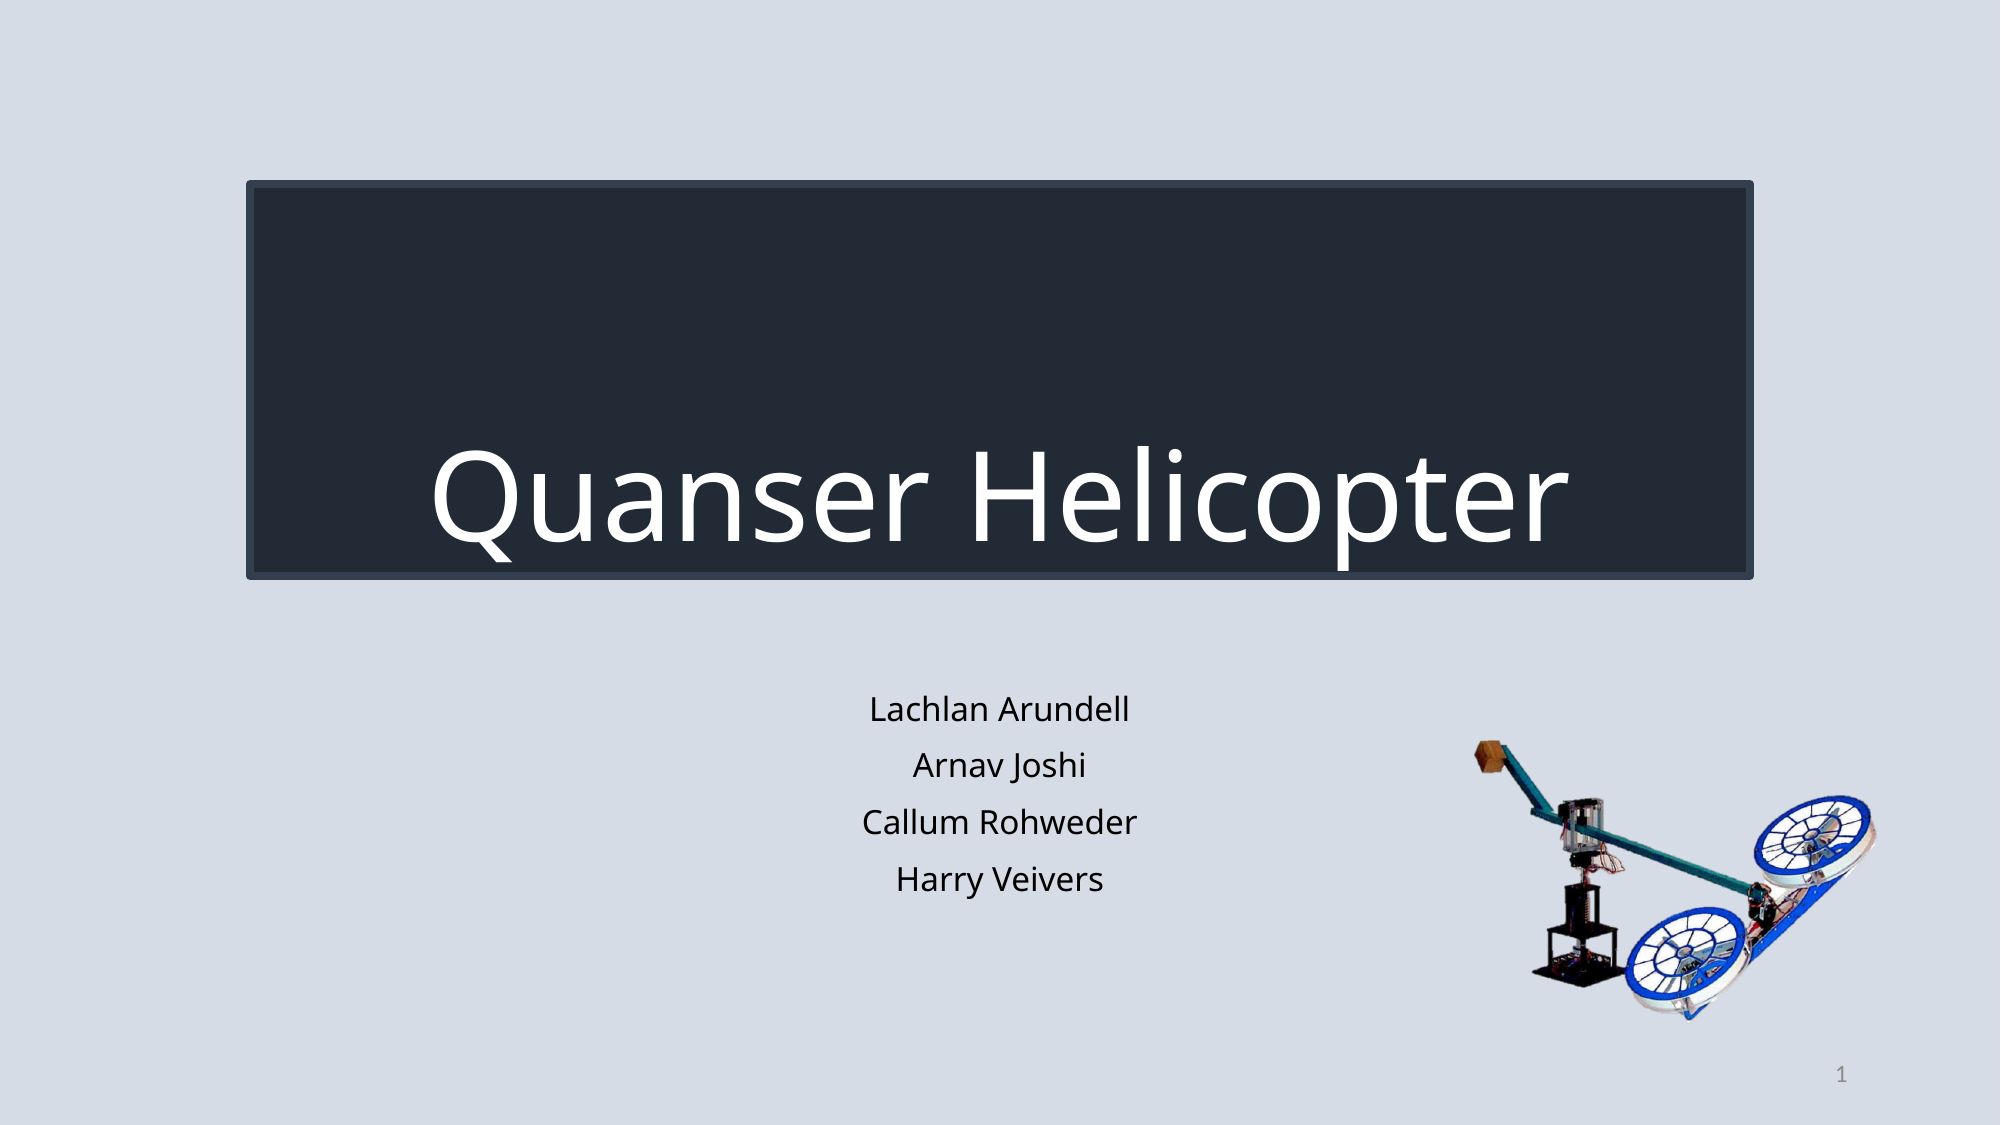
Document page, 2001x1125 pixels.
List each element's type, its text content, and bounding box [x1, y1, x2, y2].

picture [1462, 733, 1886, 1039]
slide_number 1 [1412, 1042, 1863, 1103]
subtitle Lachlan Arundell Arnav Joshi Callum Rohweder Harry Veivers [249, 684, 1750, 957]
title Quanser Helicopter [246, 180, 1754, 580]
